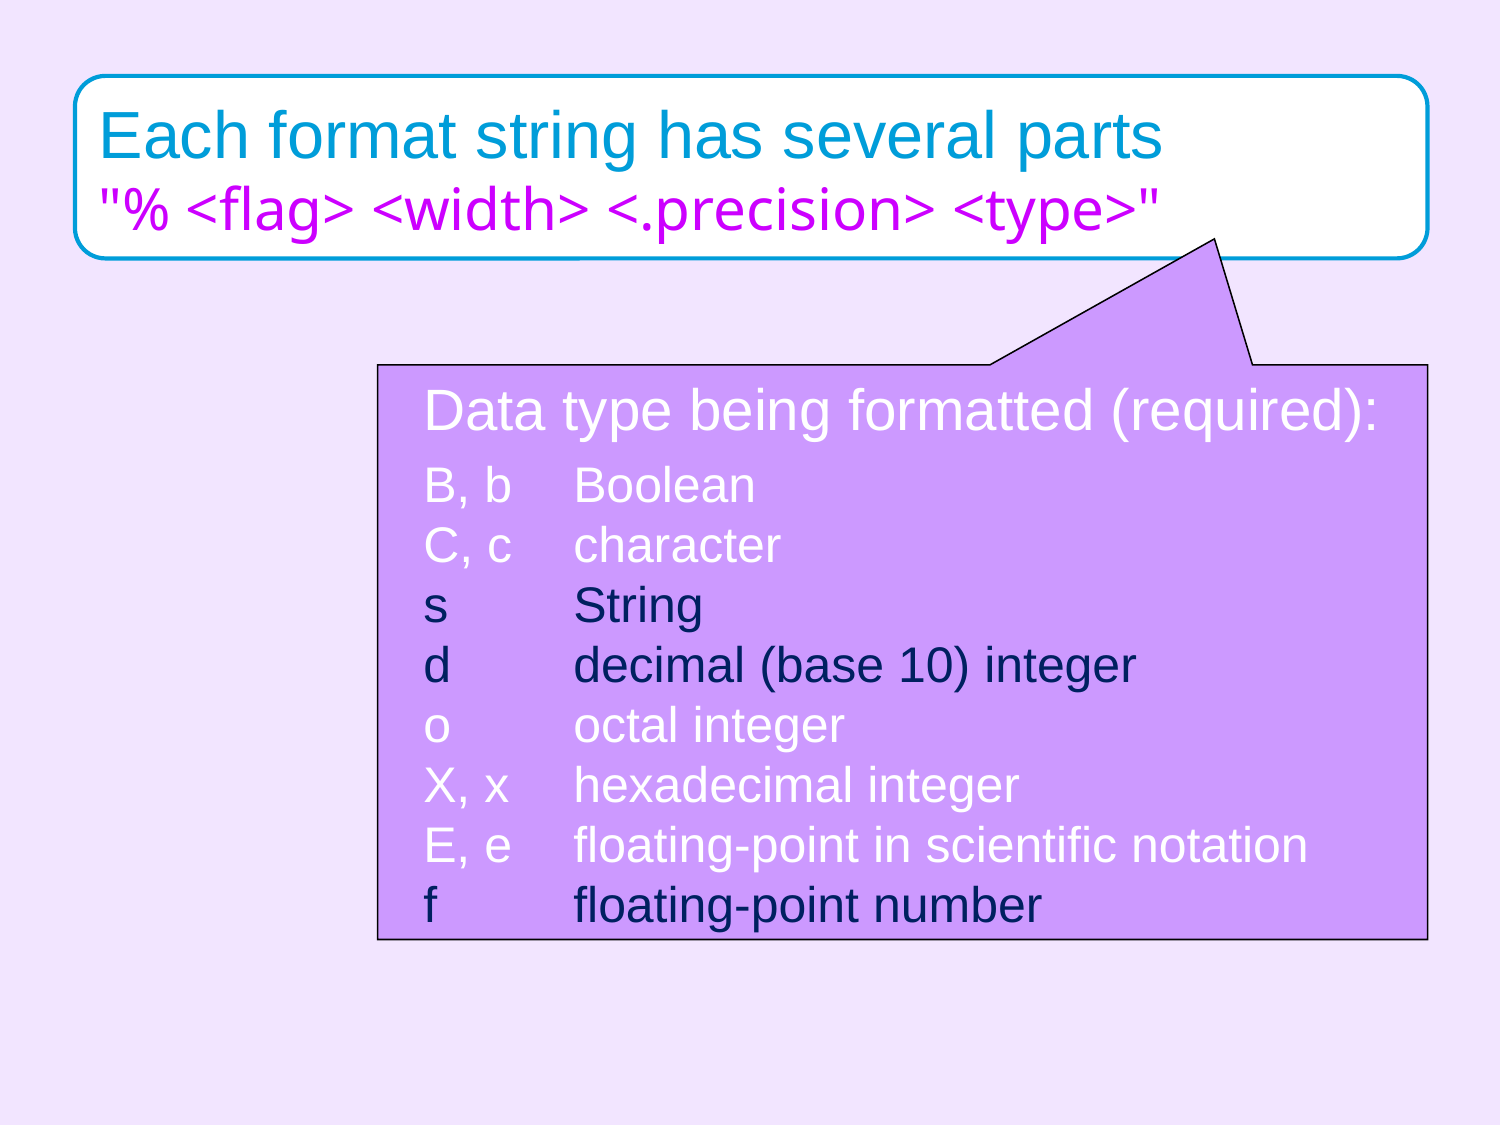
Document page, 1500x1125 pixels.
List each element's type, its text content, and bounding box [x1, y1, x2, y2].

text_box Each format string has several parts "% <flag> <width> <.precision> <type>" [72, 73, 1430, 261]
text_box Data type being formatted (required): B, b Boolean C, c character s String d decimal (base 10) integer o octal integer X, x hexadecimal integer E, e floating-point in scientific notation f floating-point number [377, 238, 1428, 940]
